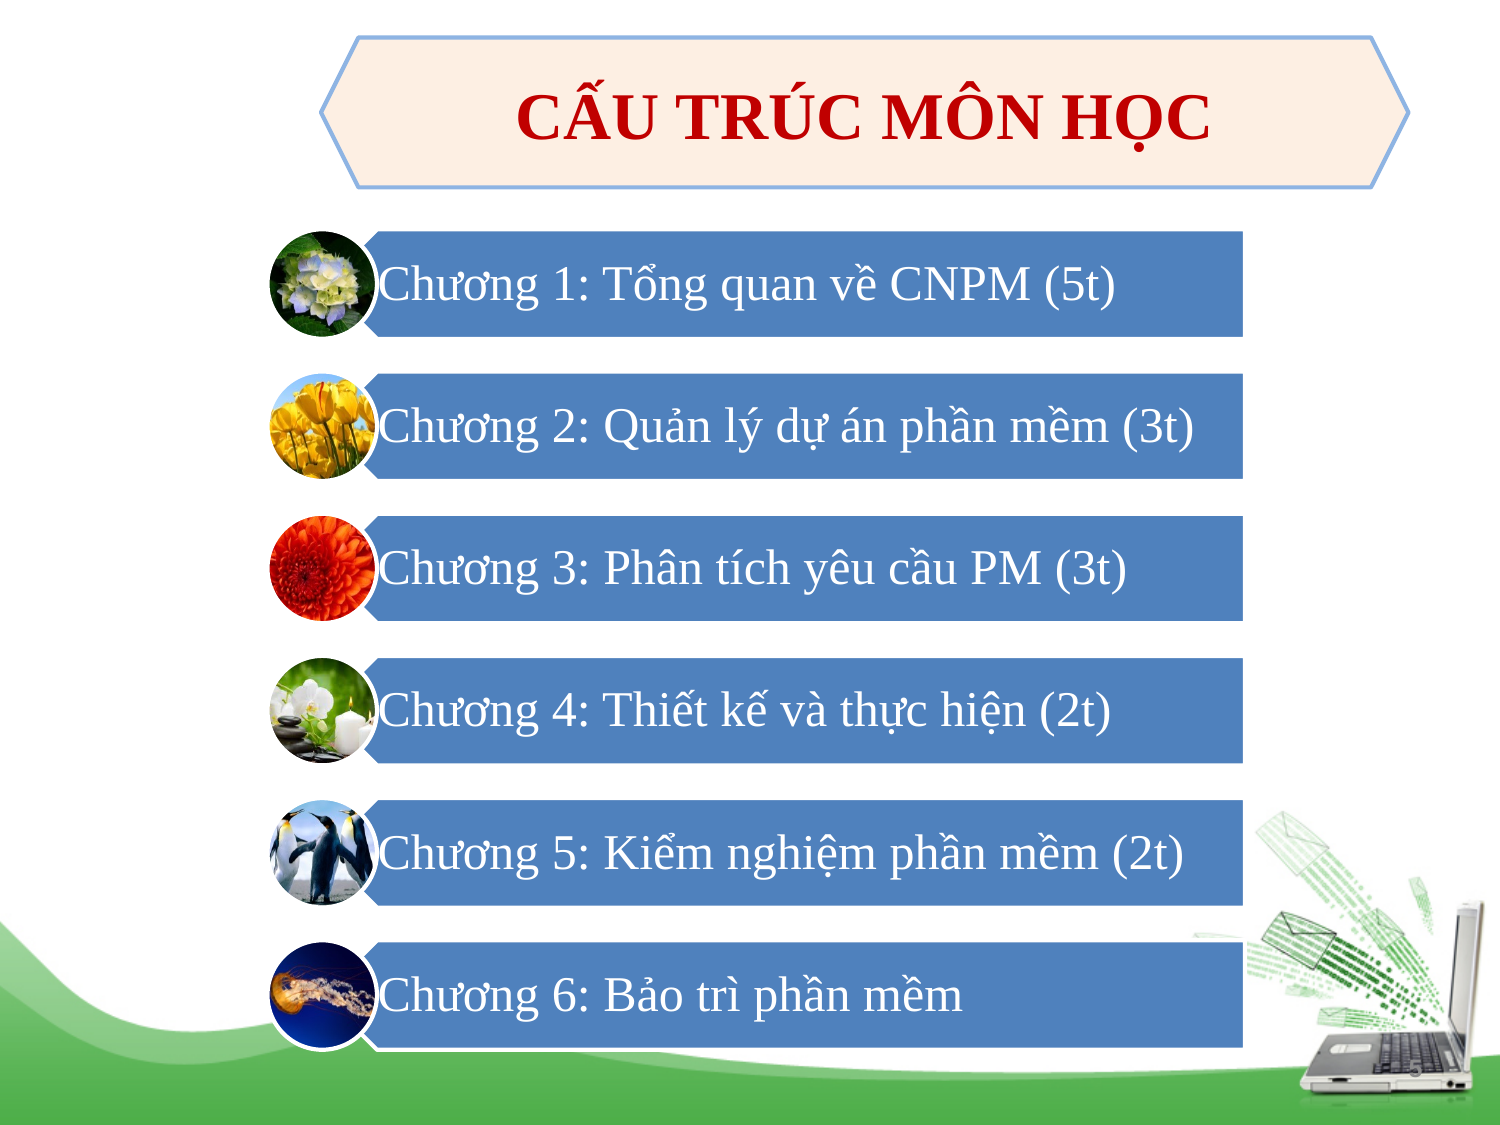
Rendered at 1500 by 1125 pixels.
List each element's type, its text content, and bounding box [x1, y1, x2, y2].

picture [0, 0, 1500, 1125]
slide_number 5 [1087, 1059, 1438, 1098]
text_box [62, 228, 1451, 1051]
text_box CẤU TRÚC MÔN HỌC [319, 35, 1411, 190]
